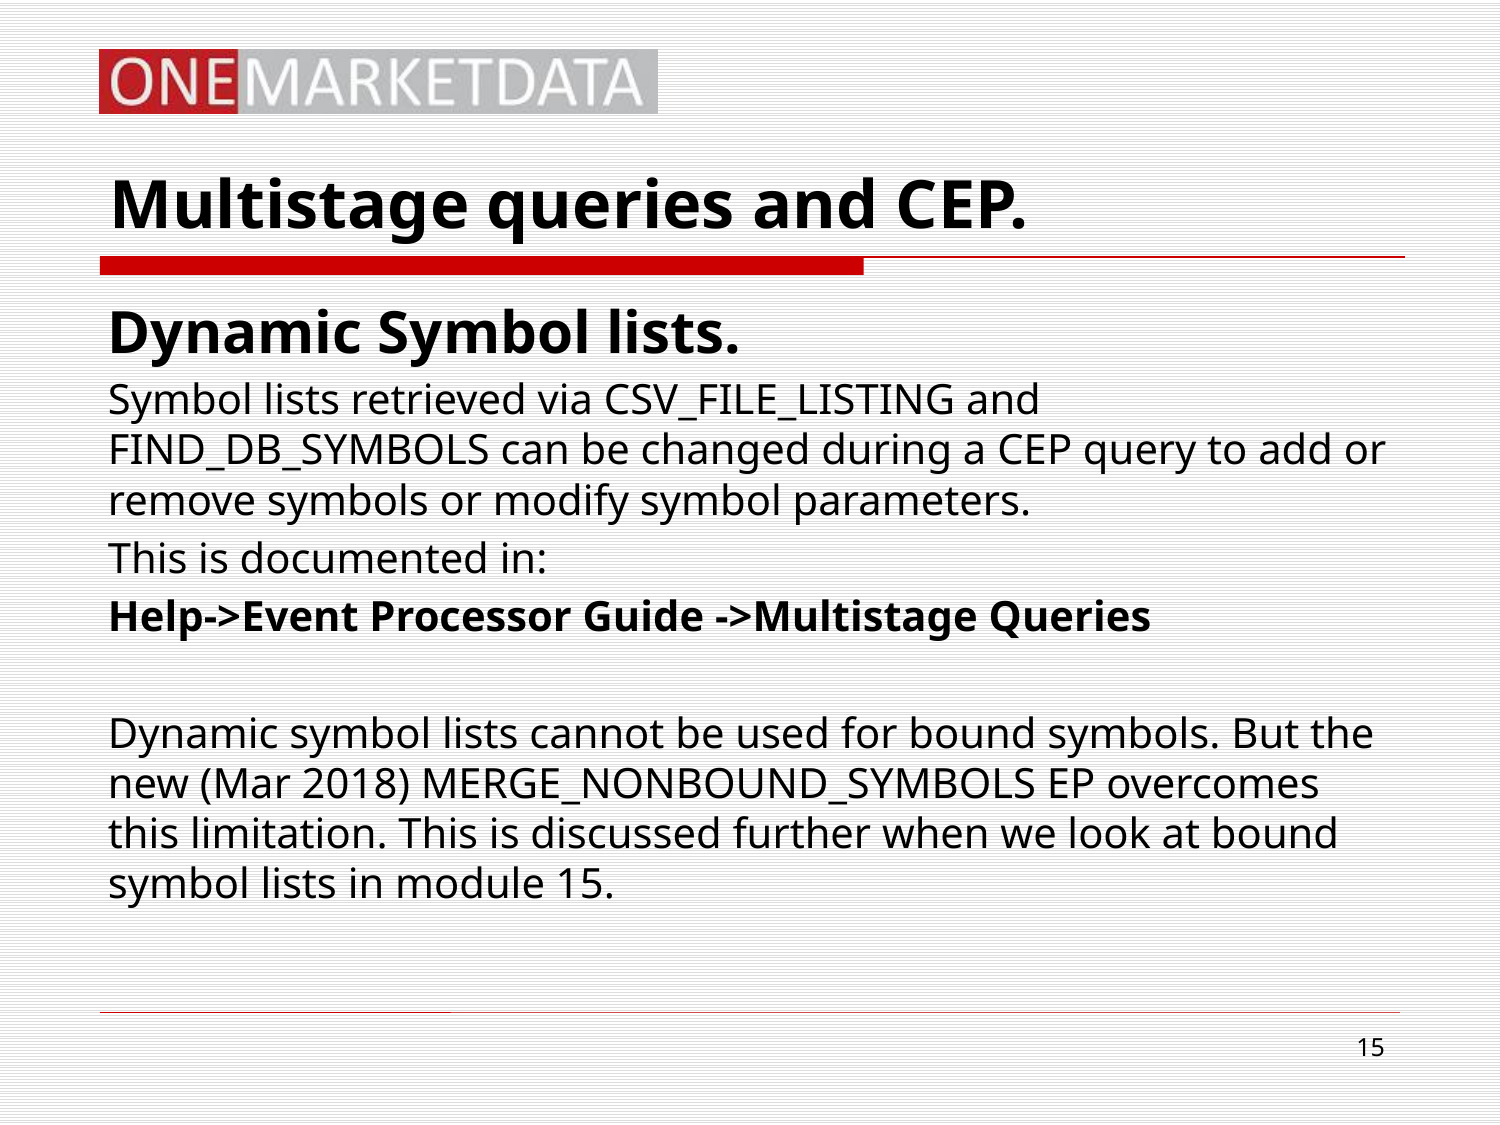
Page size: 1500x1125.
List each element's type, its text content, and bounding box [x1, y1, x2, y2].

list Dynamic Symbol lists. Symbol lists retrieved via CSV_FILE_LISTING and FIND_DB_SYMBOLS can be changed during a CEP query to add or remove symbols or modify symbol parameters. This is documented in: Help->Event Processor Guide ->Multistage Queries Dynamic symbol lists cannot be used for bound symbols. But the new (Mar 2018) MERGE_NONBOUND_SYMBOLS EP overcomes this limitation. This is discussed further when we look at bound symbol lists in module 15. [92, 287, 1406, 988]
slide_number 15 [1074, 1024, 1401, 1103]
title Multistage queries and CEP. [94, 50, 1407, 250]
